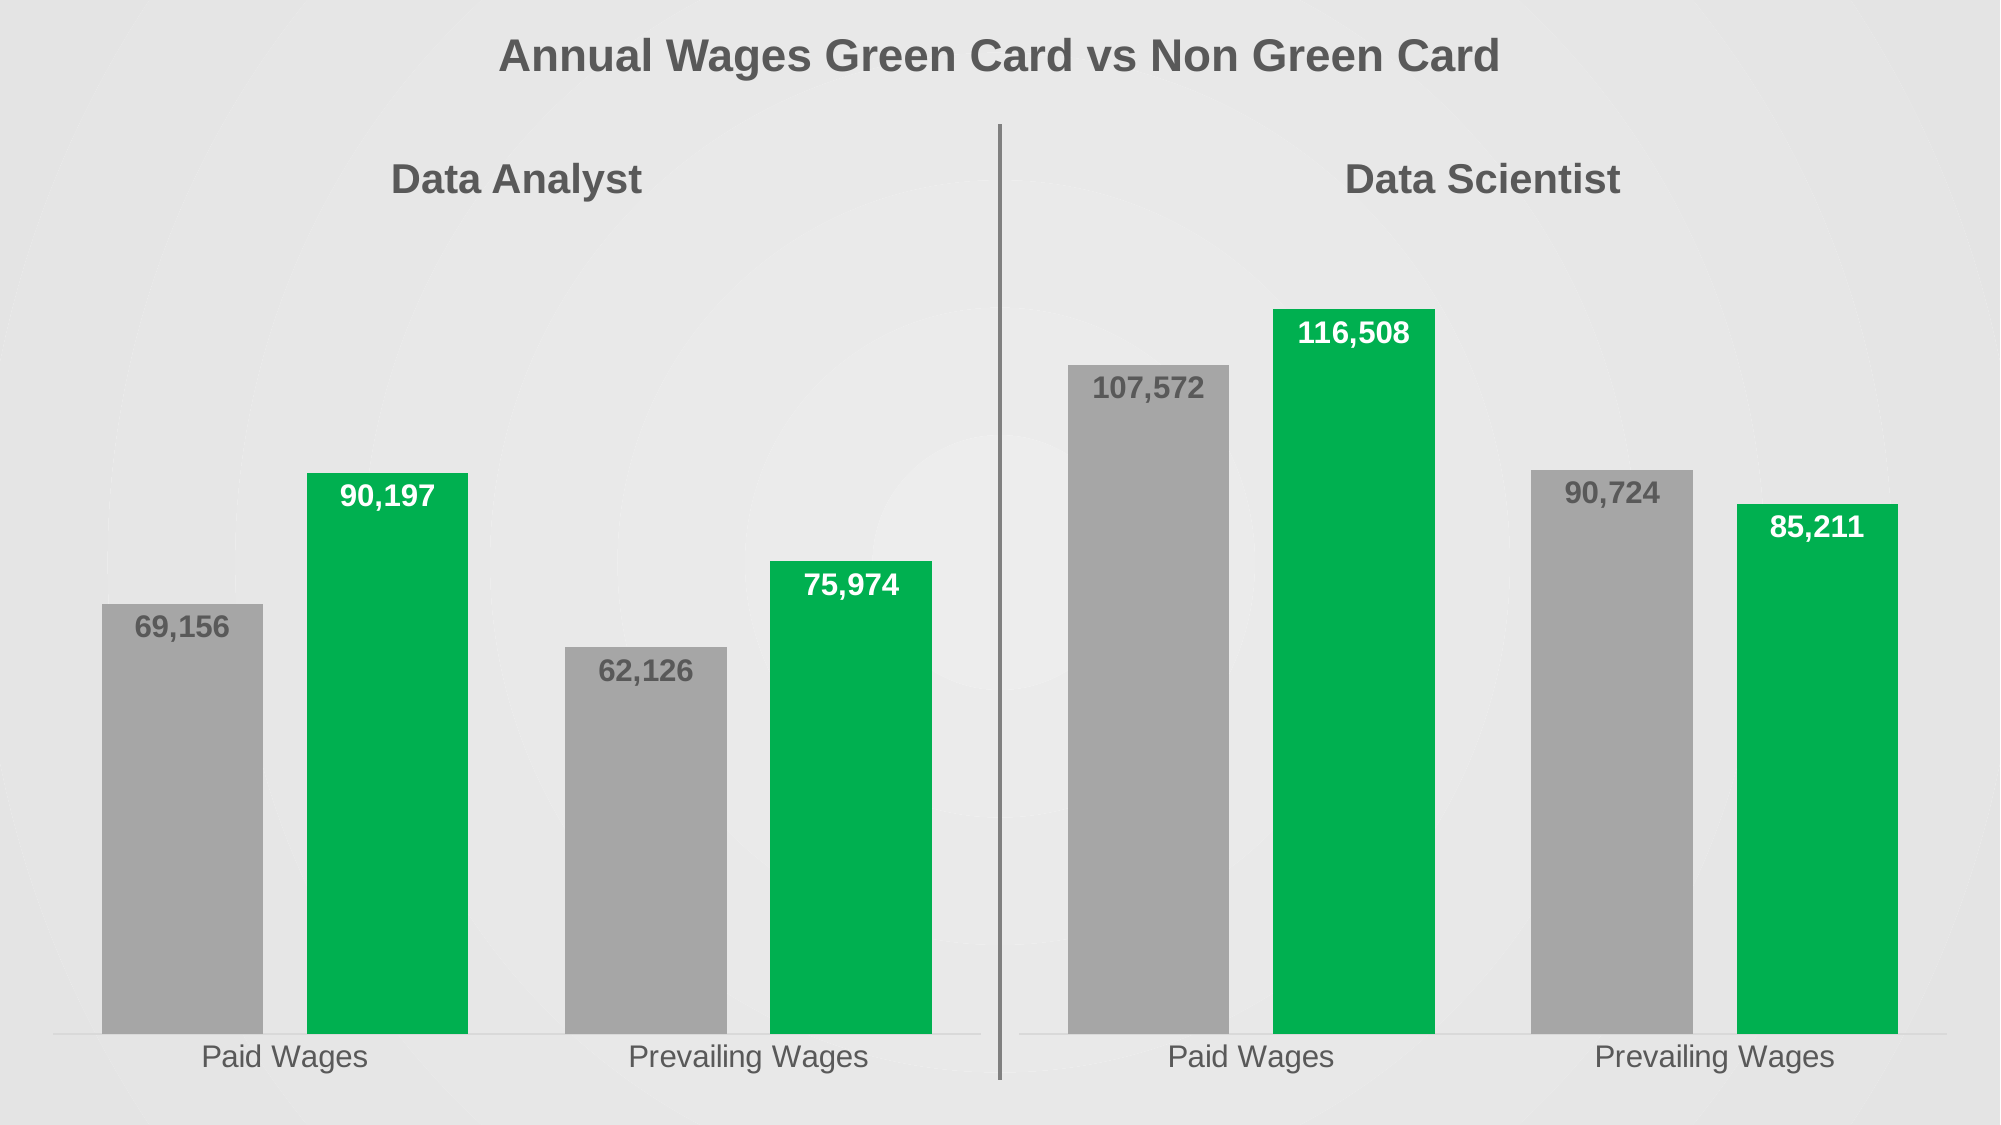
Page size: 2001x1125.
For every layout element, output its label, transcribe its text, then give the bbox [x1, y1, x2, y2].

text_box Annual Wages Green Card vs Non Green Card [483, 18, 1517, 88]
chart [33, 144, 1967, 1094]
